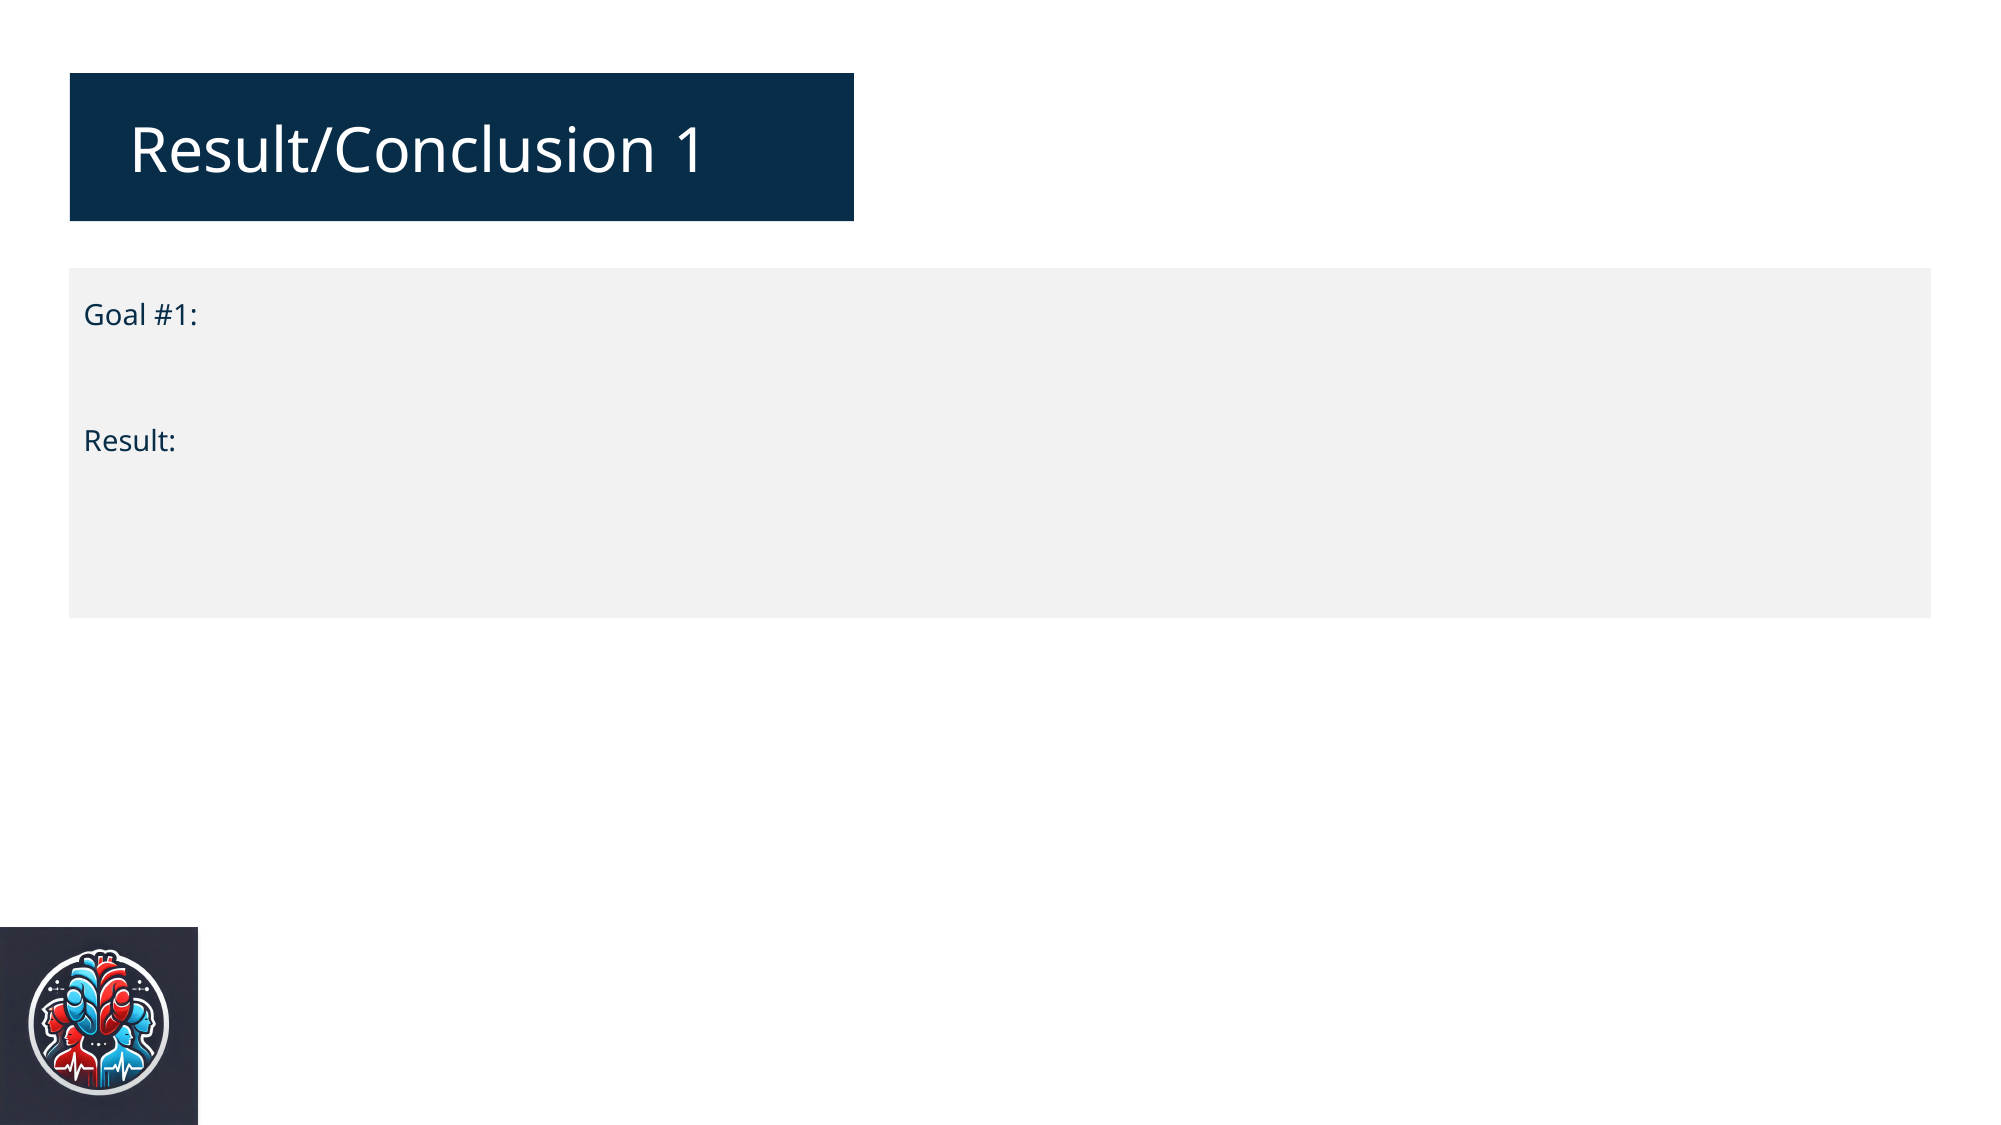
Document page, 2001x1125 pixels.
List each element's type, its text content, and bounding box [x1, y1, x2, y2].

text_box Result/Conclusion 1 [114, 130, 798, 164]
text_box [69, 73, 854, 222]
picture [0, 927, 198, 1125]
text_box [68, 267, 1931, 619]
text_box Goal #1: Result: [68, 285, 1698, 599]
